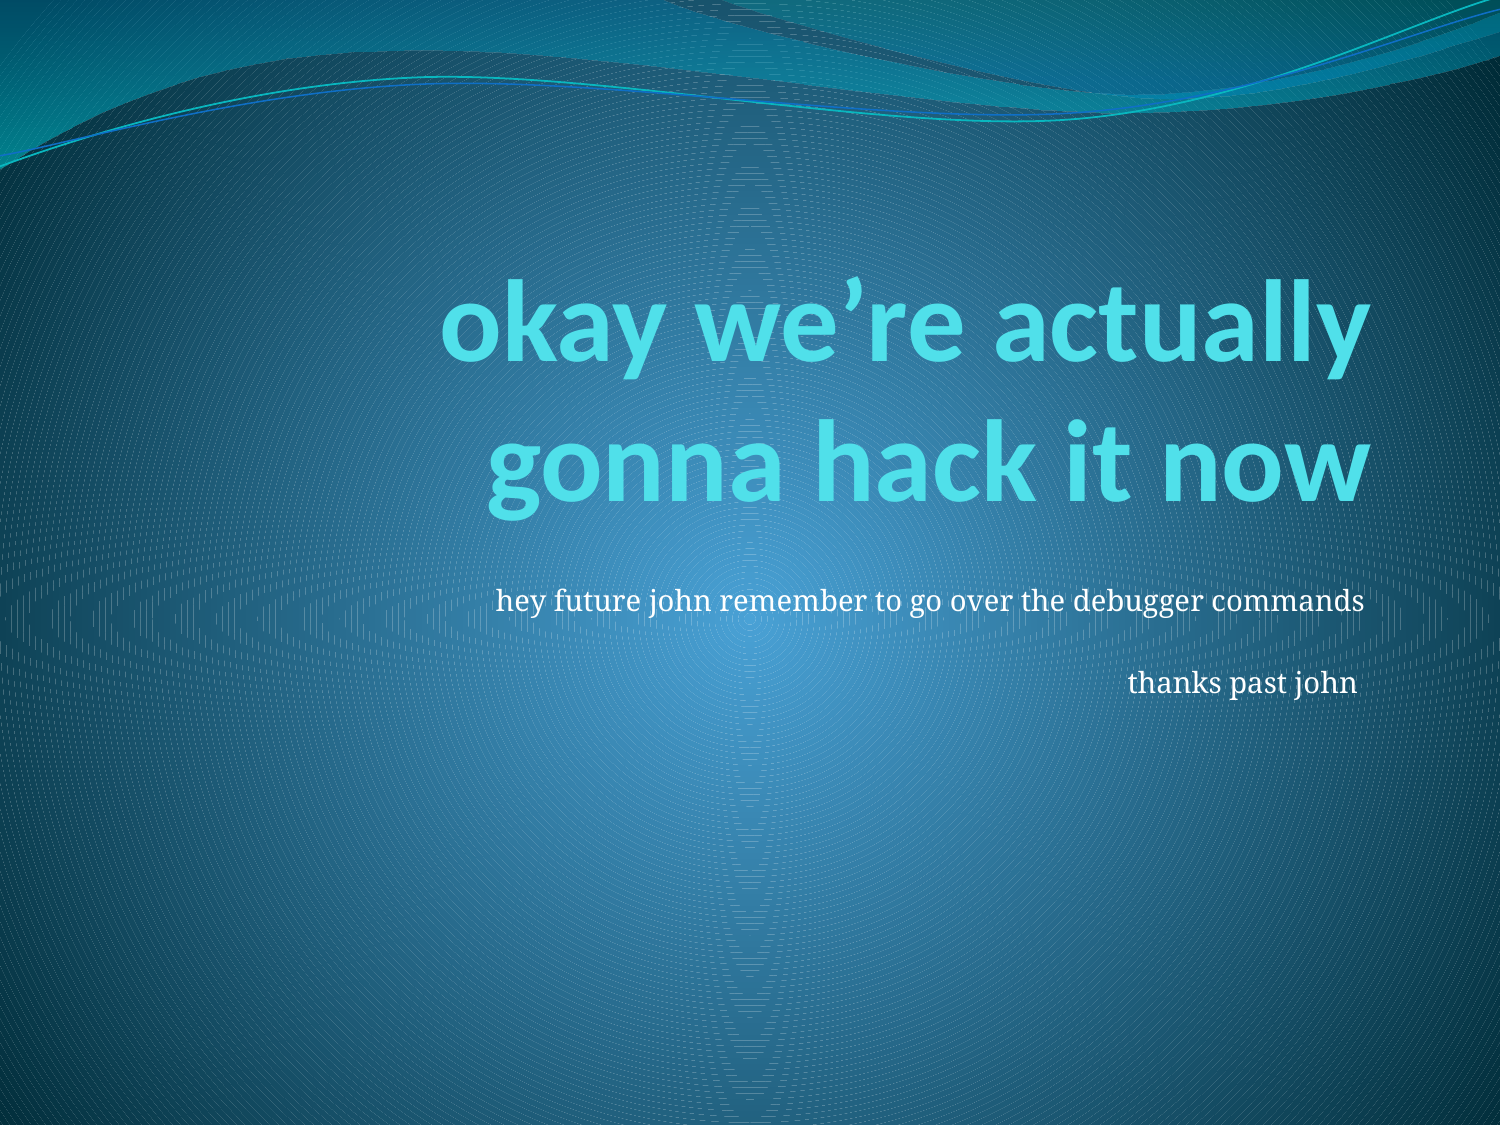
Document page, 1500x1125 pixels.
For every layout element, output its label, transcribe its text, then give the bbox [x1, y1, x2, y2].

subtitle hey future john remember to go over the debugger commands thanks past john [87, 575, 1376, 818]
title okay we’re actually gonna hack it now [87, 224, 1376, 525]
